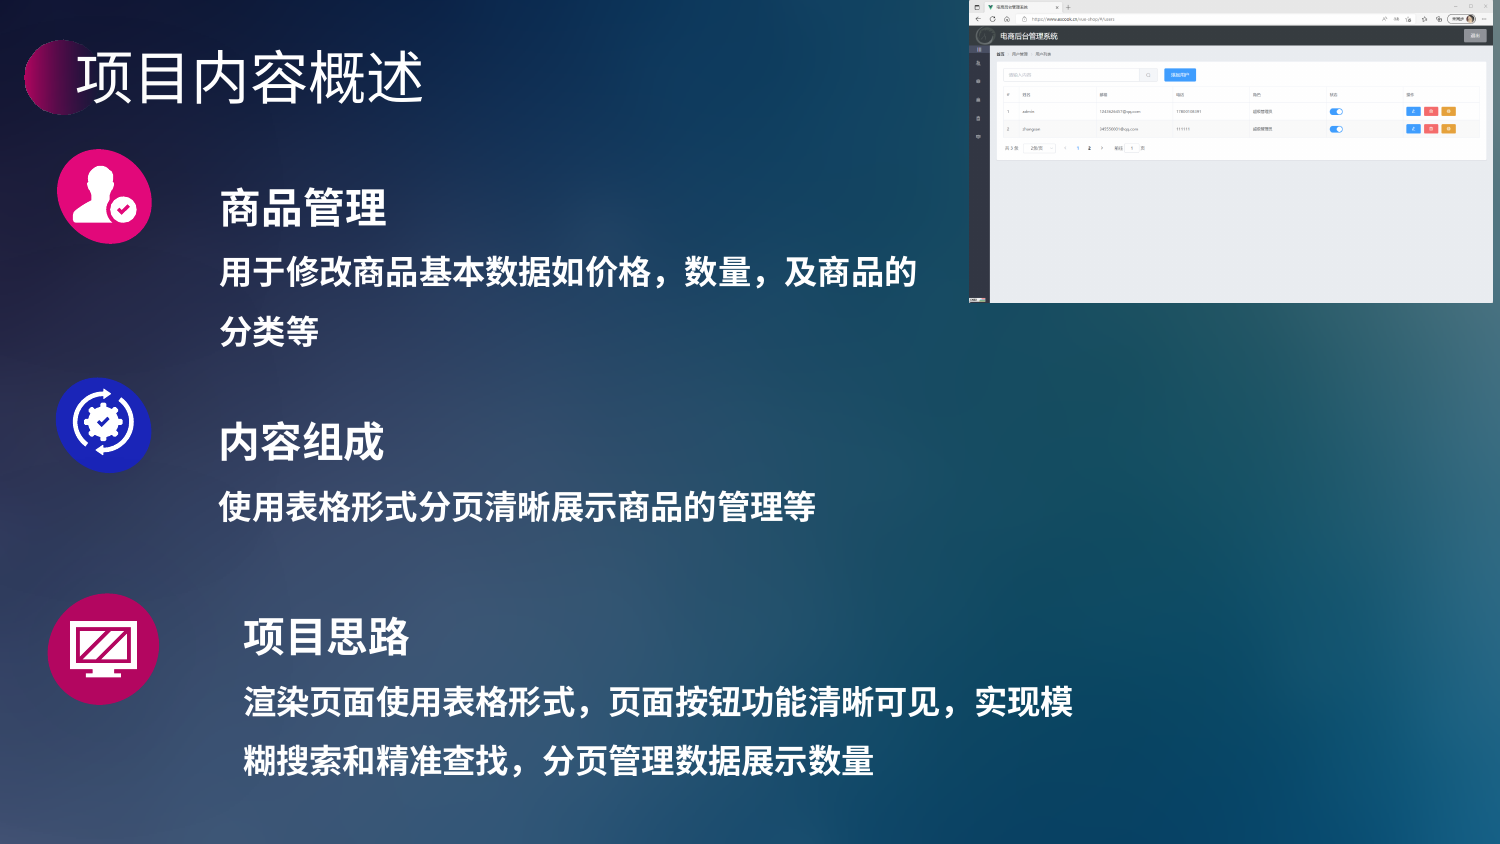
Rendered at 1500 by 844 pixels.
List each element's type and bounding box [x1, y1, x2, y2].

text_box [24, 34, 456, 120]
text_box [60, 146, 1016, 361]
picture [0, 0, 1500, 844]
text_box [45, 578, 1093, 791]
text_box [58, 374, 1073, 535]
